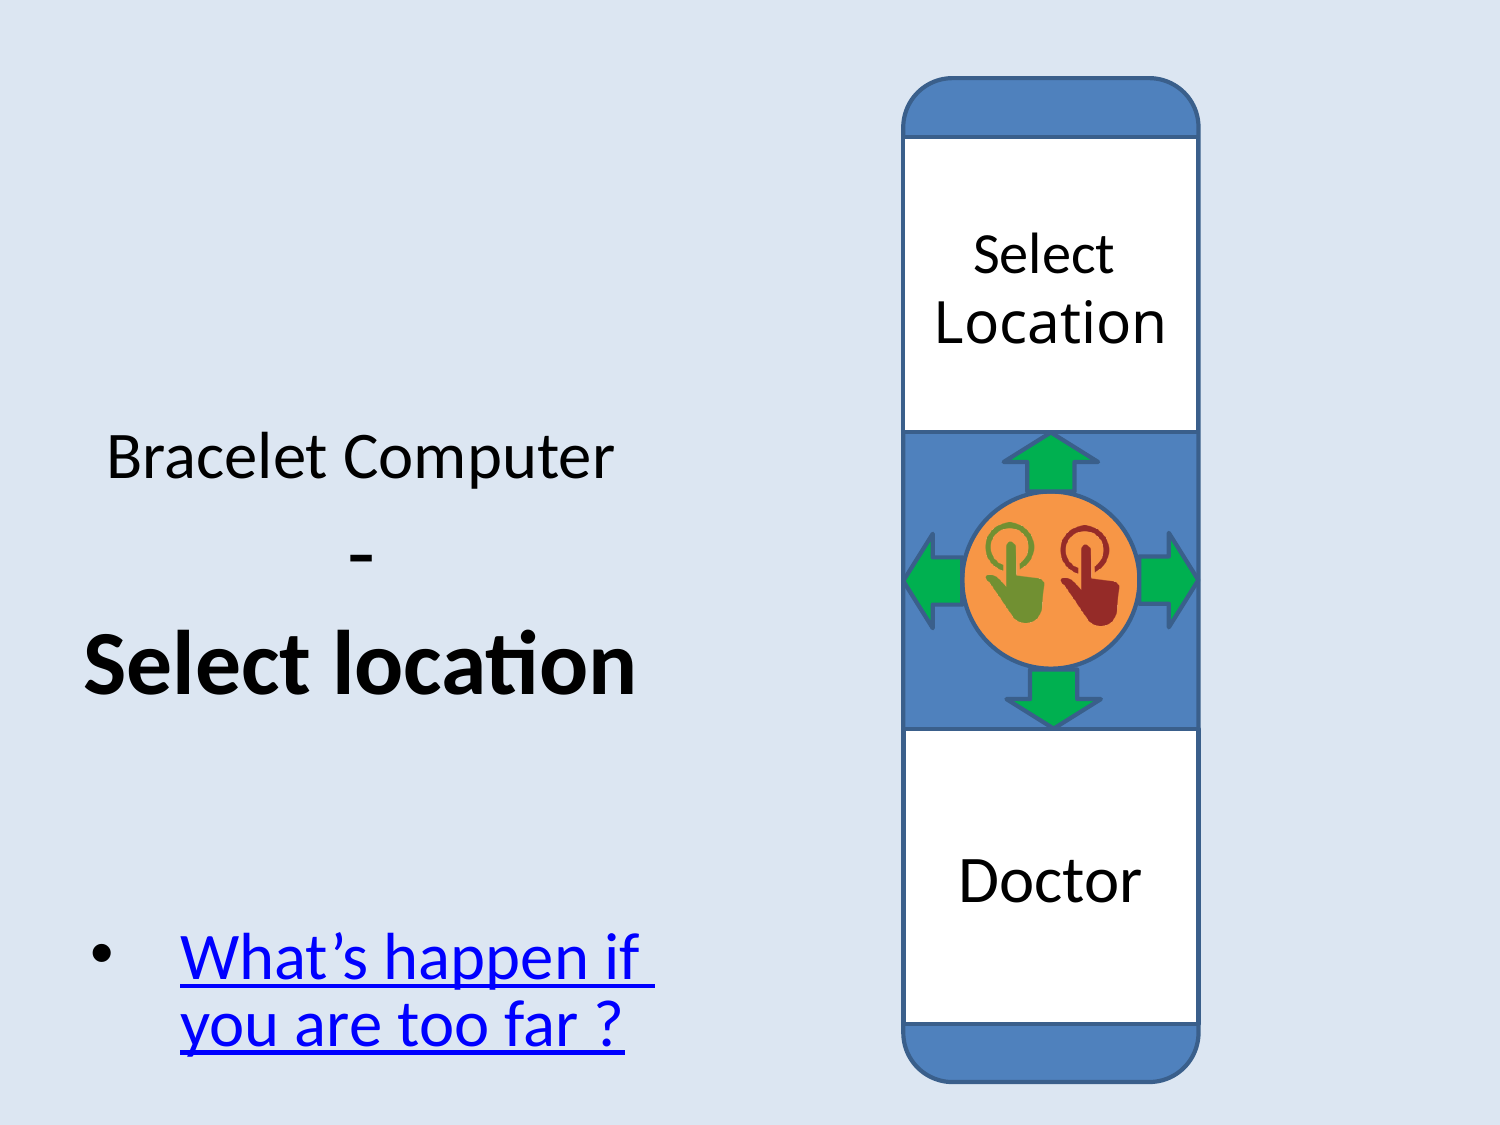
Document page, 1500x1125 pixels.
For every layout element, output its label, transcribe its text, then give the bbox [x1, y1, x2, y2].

picture [964, 522, 1140, 626]
text_box [901, 583, 1045, 727]
text_box [1001, 434, 1101, 494]
text_box [901, 434, 1042, 579]
text_box [1004, 667, 1103, 727]
text_box [1062, 582, 1201, 727]
text_box [901, 76, 1201, 578]
text_box [982, 493, 1122, 523]
text_box [1145, 530, 1201, 630]
text_box [901, 531, 959, 631]
text_box Bracelet Computer - Select location [53, 0, 669, 1125]
text_box [975, 630, 1124, 668]
text_box [901, 1026, 1201, 1085]
text_box What’s happen if you are too far ? [74, 905, 691, 1005]
text_box Select Location [901, 135, 1200, 434]
text_box Doctor [901, 727, 1201, 1026]
